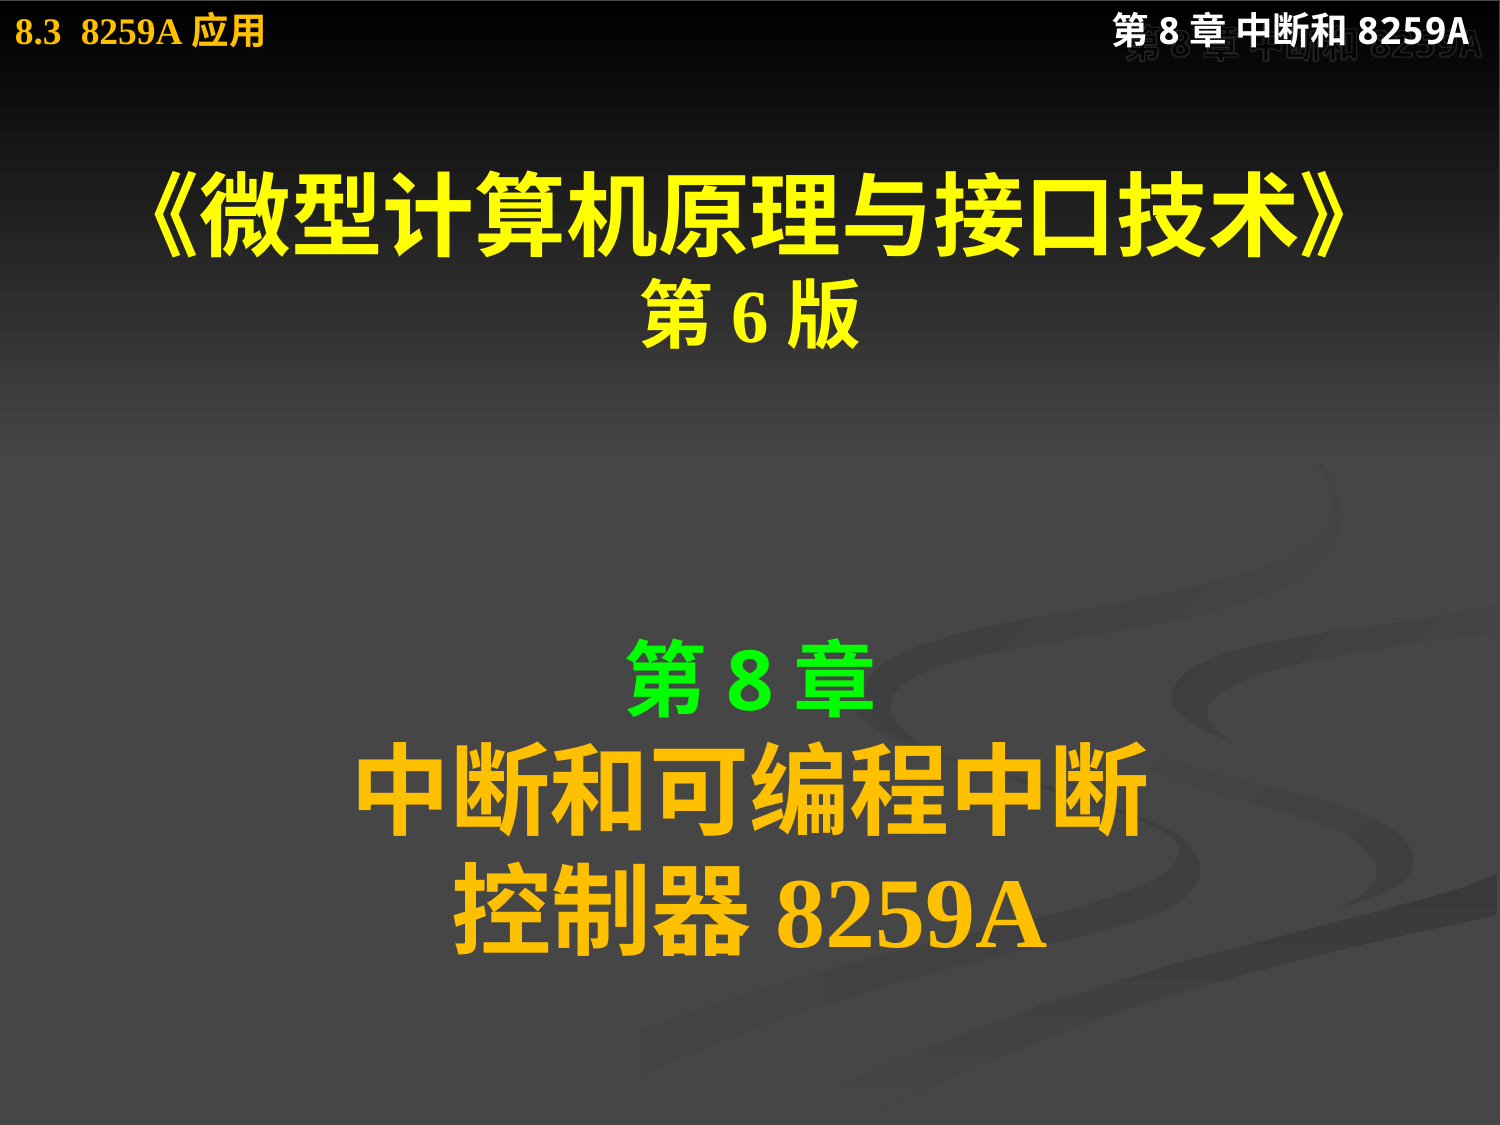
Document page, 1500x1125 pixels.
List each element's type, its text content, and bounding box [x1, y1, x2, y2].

text_box 《微型计算机原理与接口技术》 第6版 第8章 中断和可编程中断 控制器8259A [50, 132, 1450, 993]
